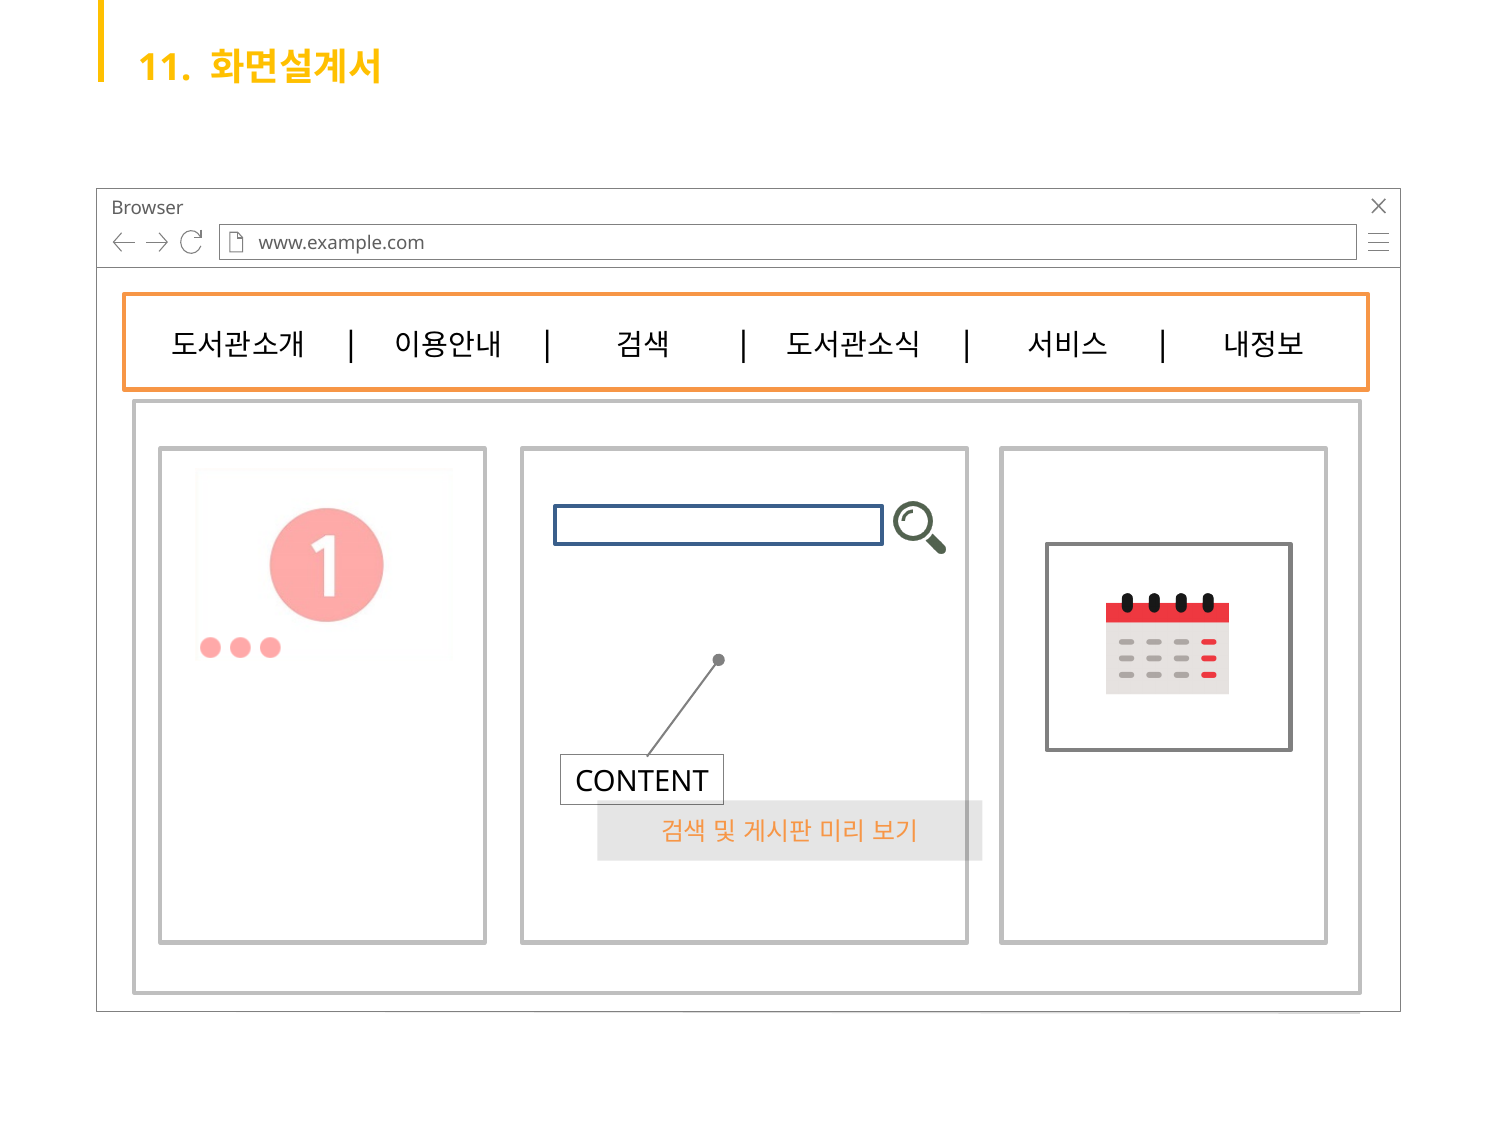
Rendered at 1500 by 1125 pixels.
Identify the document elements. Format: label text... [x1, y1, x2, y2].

picture [1106, 582, 1229, 706]
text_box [646, 659, 719, 757]
text_box 11. 화면설계서 [123, 35, 398, 95]
picture [892, 500, 947, 555]
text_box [96, 188, 1401, 1012]
picture [194, 468, 453, 661]
